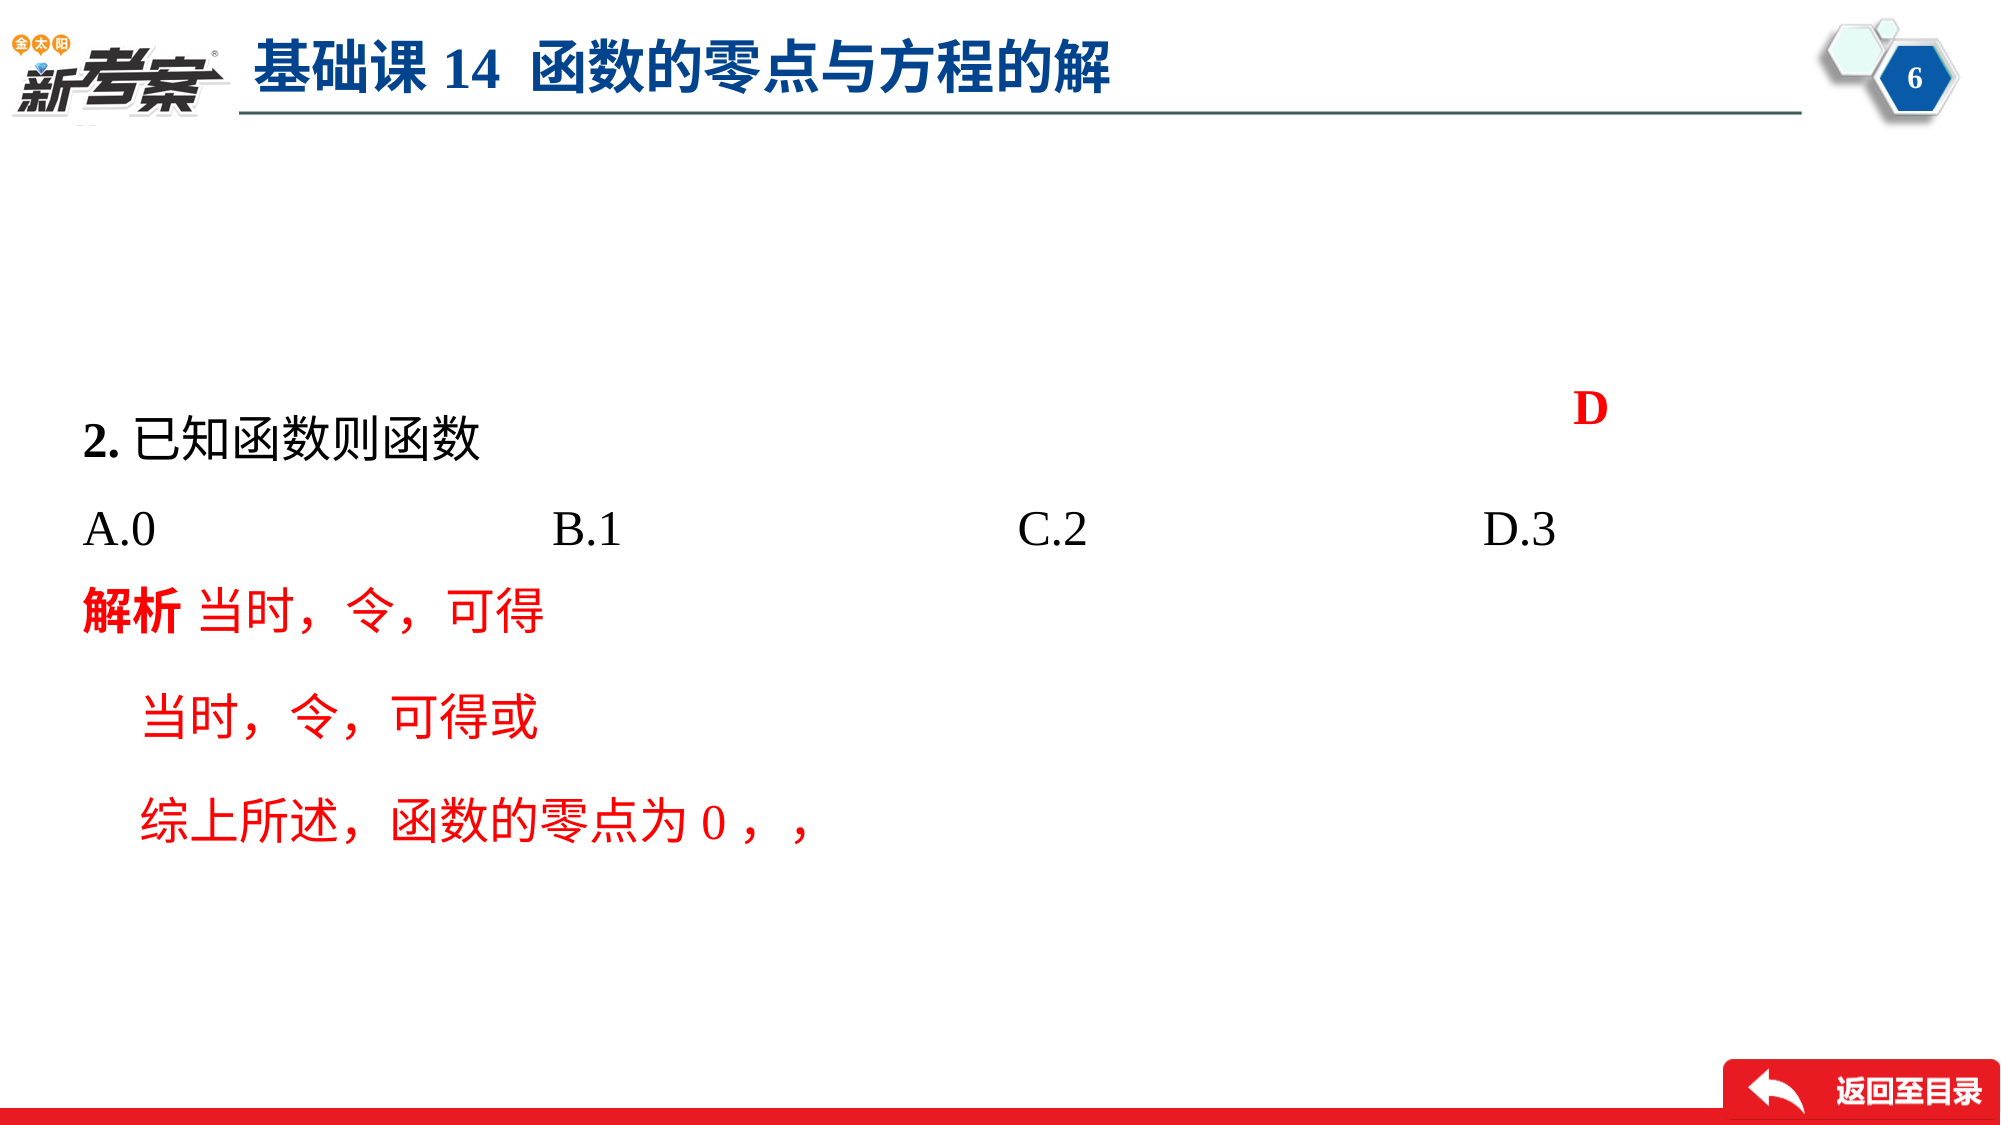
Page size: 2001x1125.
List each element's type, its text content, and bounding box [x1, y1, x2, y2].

picture [0, 0, 2001, 1125]
text_box A.0 B.1 C.2 D.3 [82, 468, 1917, 547]
text_box D [1555, 373, 1628, 432]
